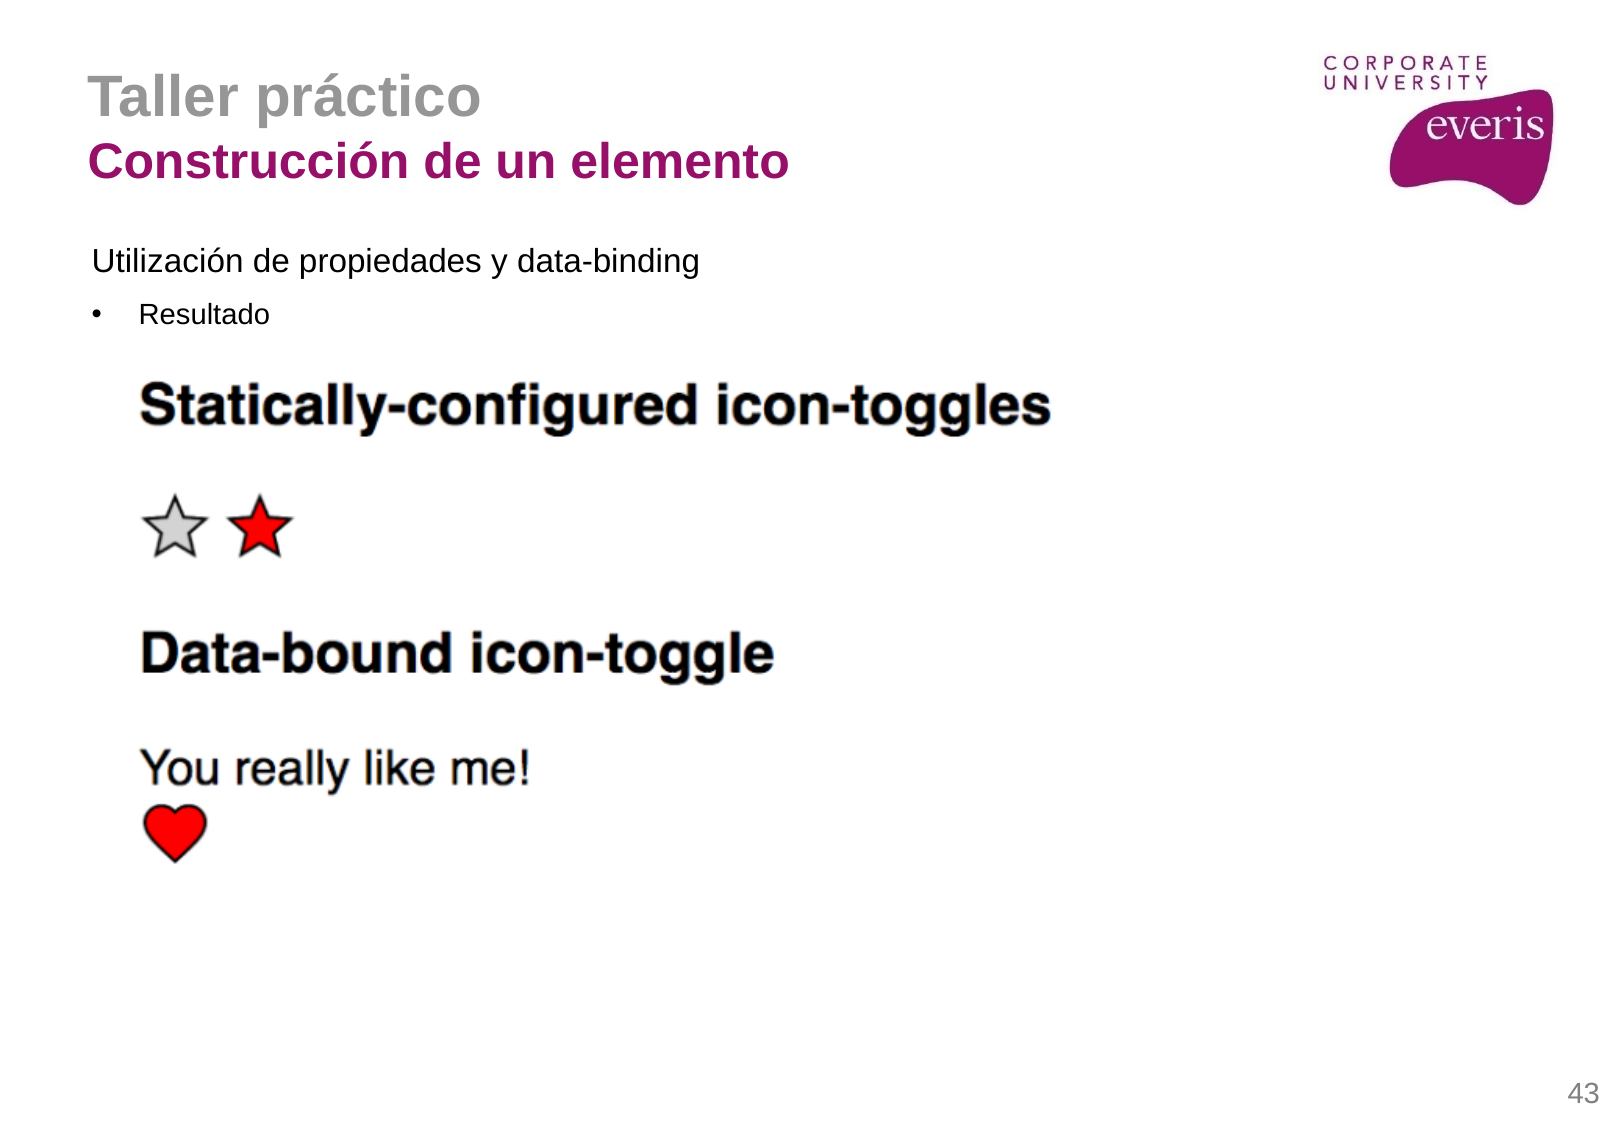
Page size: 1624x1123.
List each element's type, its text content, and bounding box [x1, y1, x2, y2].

picture [1307, 39, 1560, 211]
text_box Utilización de propiedades y data-binding Resultado [76, 231, 1550, 1084]
picture [129, 343, 1200, 906]
text_box Taller práctico Construcción de un elemento [87, 58, 1156, 203]
